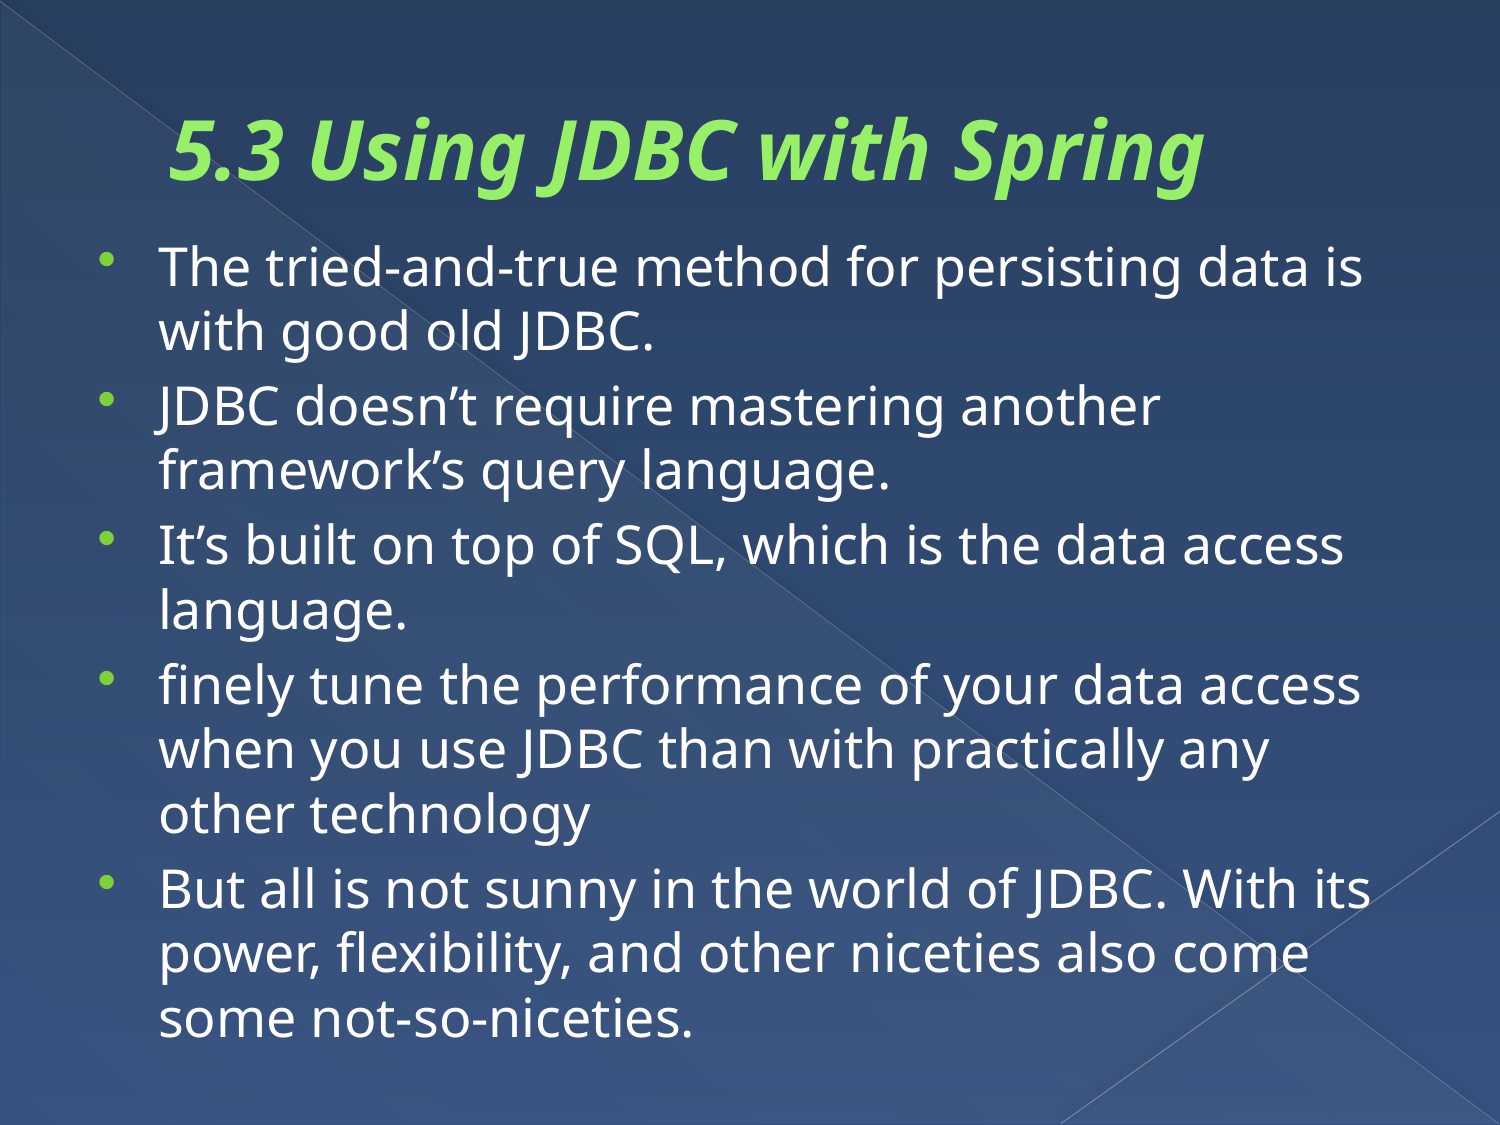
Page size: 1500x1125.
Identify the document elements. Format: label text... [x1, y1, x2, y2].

list The tried-and-true method for persisting data is with good old JDBC. JDBC doesn’t require mastering another framework’s query language. It’s built on top of SQL, which is the data access language. finely tune the performance of your data access when you use JDBC than with practically any other technology But all is not sunny in the world of JDBC. With its power, flexibility, and other niceties also come some not-so-niceties. [75, 224, 1425, 1059]
title 5.3 Using JDBC with Spring [75, 43, 1425, 224]
